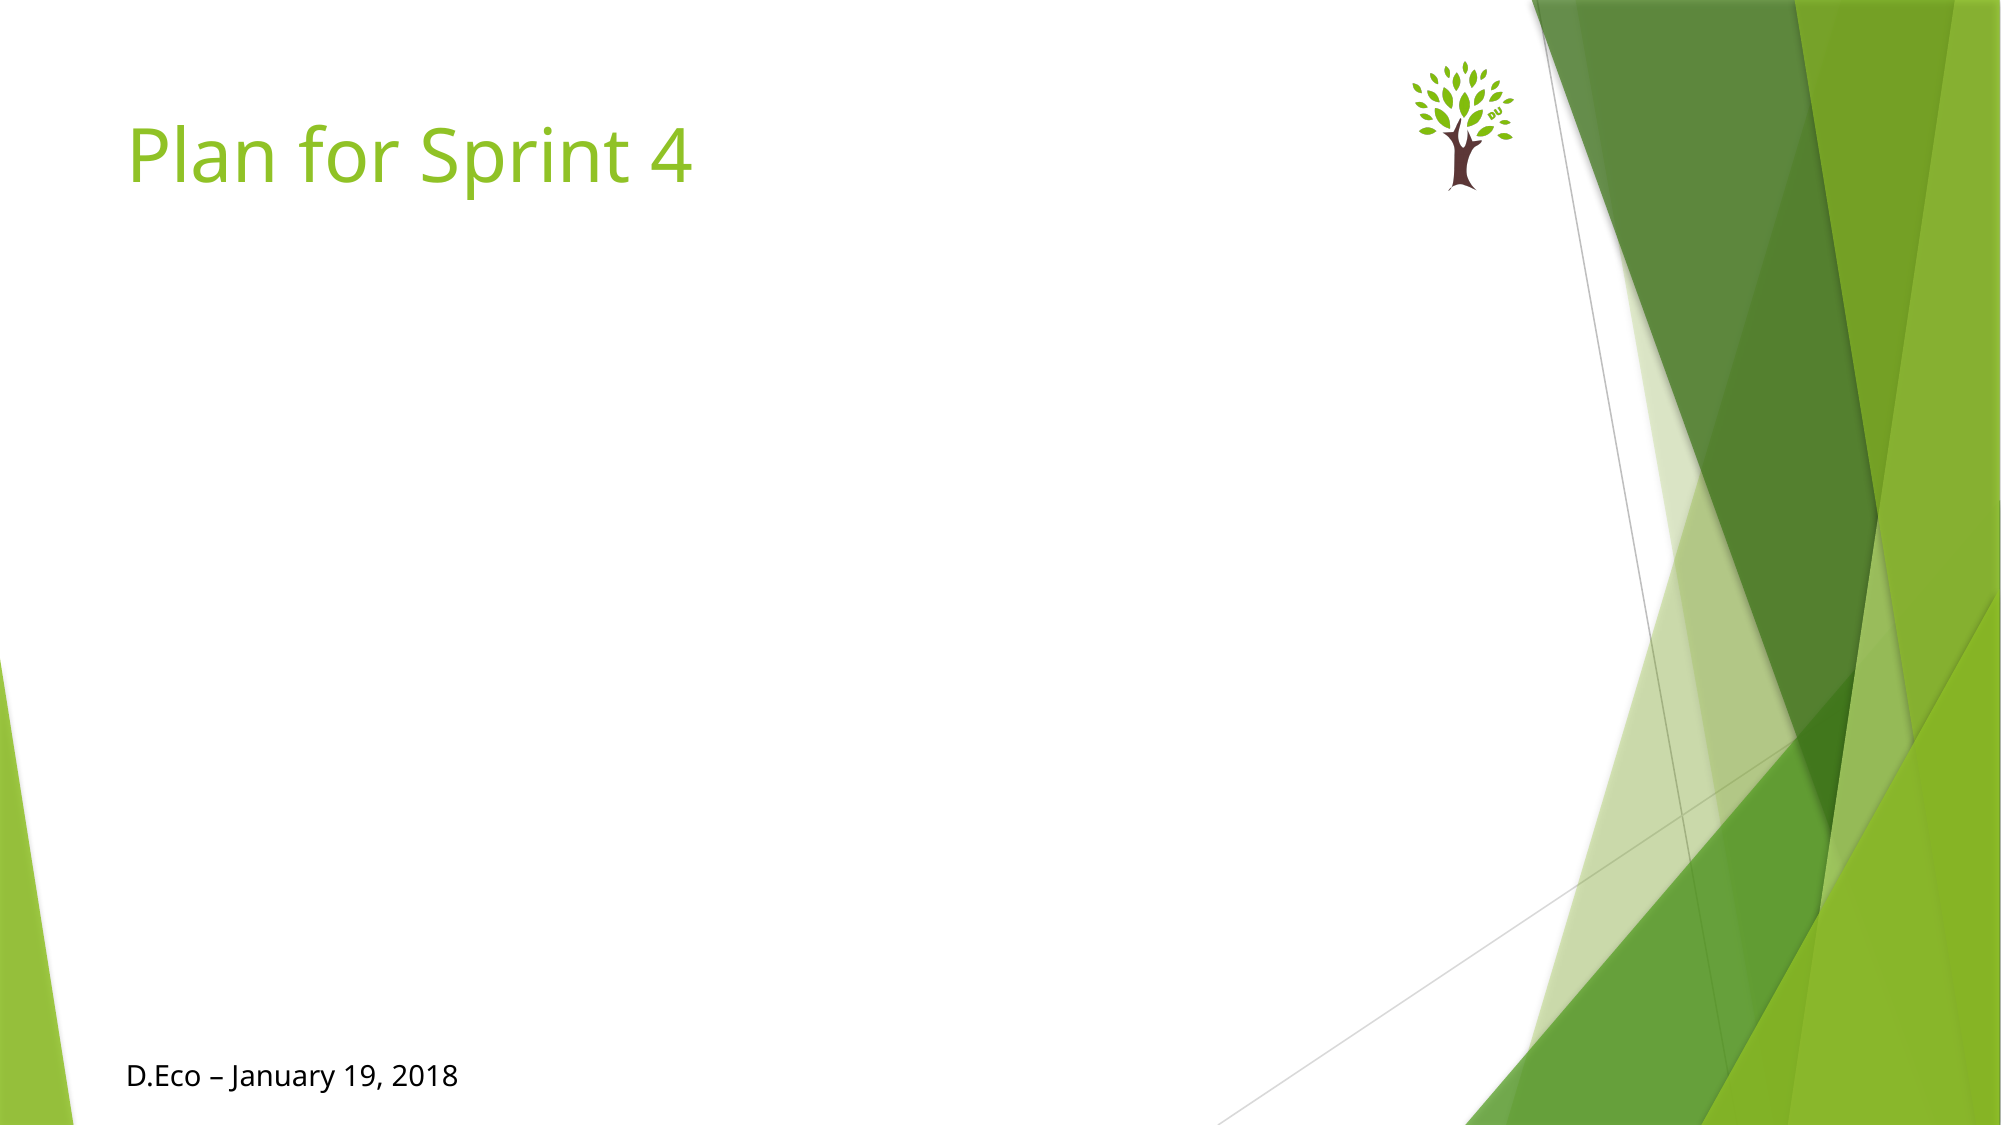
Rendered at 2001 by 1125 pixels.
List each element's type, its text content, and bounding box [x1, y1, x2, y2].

text_box D.Eco – January 19, 2018 [111, 1049, 508, 1100]
picture [1405, 54, 1522, 209]
title Plan for Sprint 4 [111, 99, 1522, 317]
